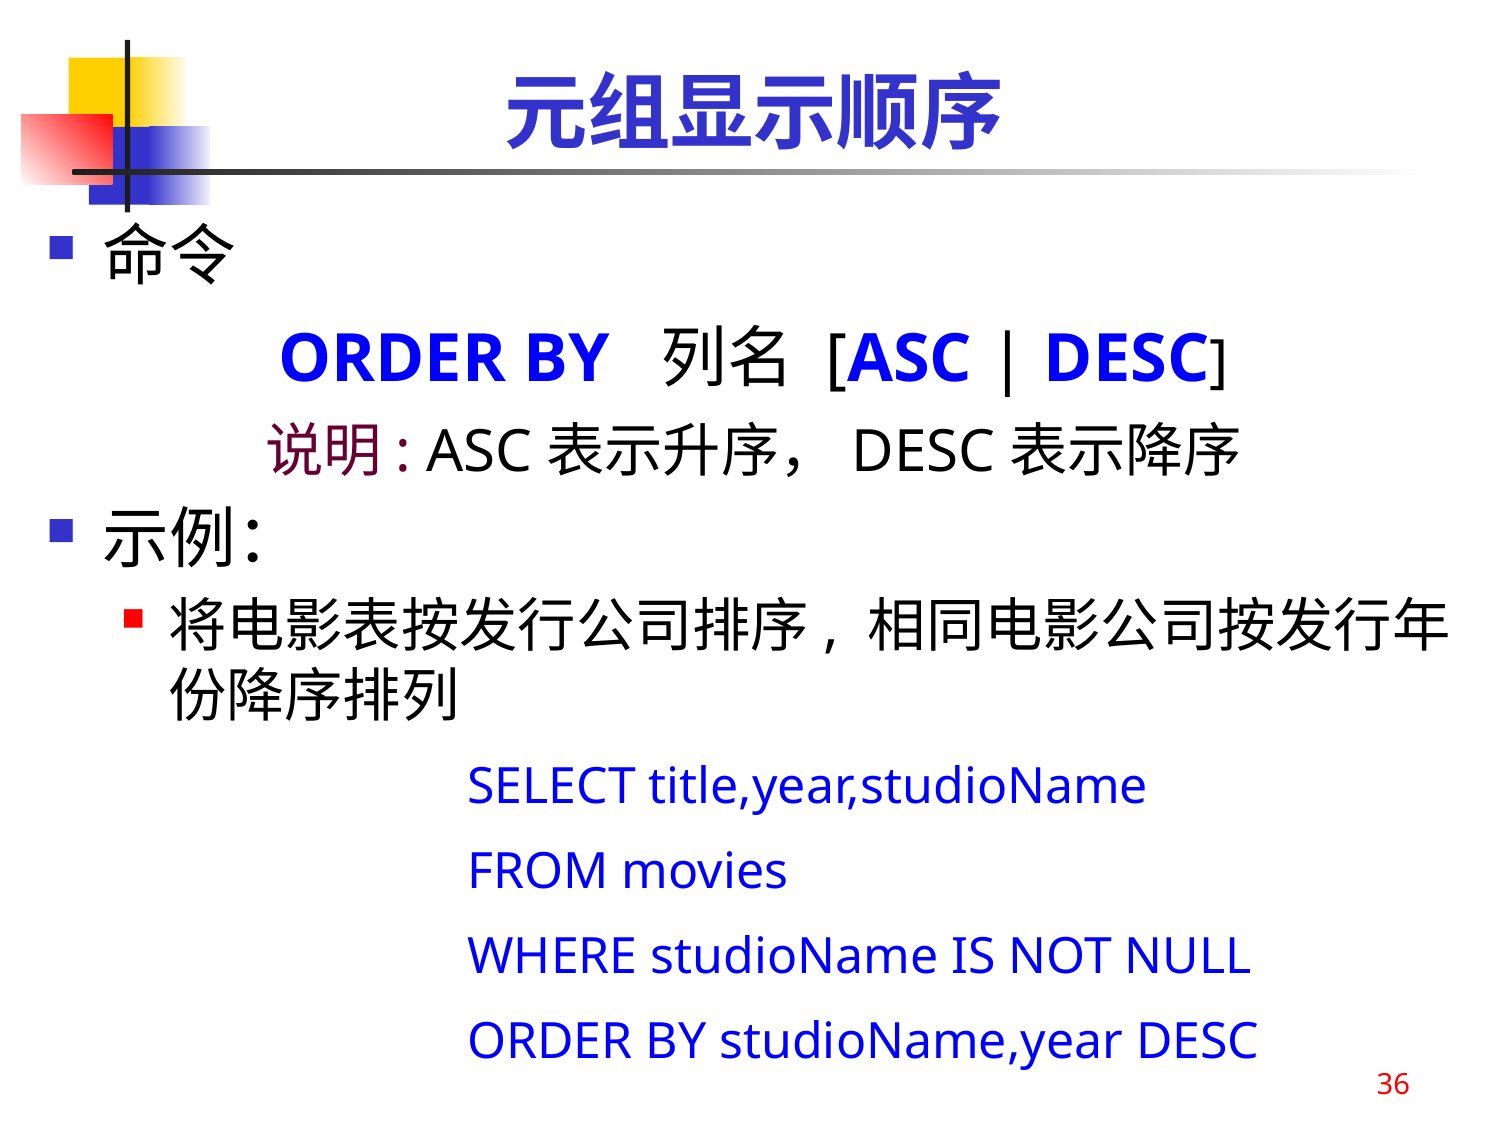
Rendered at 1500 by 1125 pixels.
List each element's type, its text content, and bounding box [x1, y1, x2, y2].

list 命令 ORDER BY 列名 [ASC | DESC] 说明: ASC表示升序，DESC表示降序 示例： 将电影表按发行公司排序, 相同电影公司按发行年份降序排列 [31, 197, 1476, 1086]
slide_number 36 [1112, 1037, 1426, 1113]
title 元组显示顺序 [57, 27, 1451, 167]
text_box SELECT title,year,studioName FROM movies WHERE studioName IS NOT NULL ORDER BY studioName,year DESC [452, 746, 1388, 1076]
